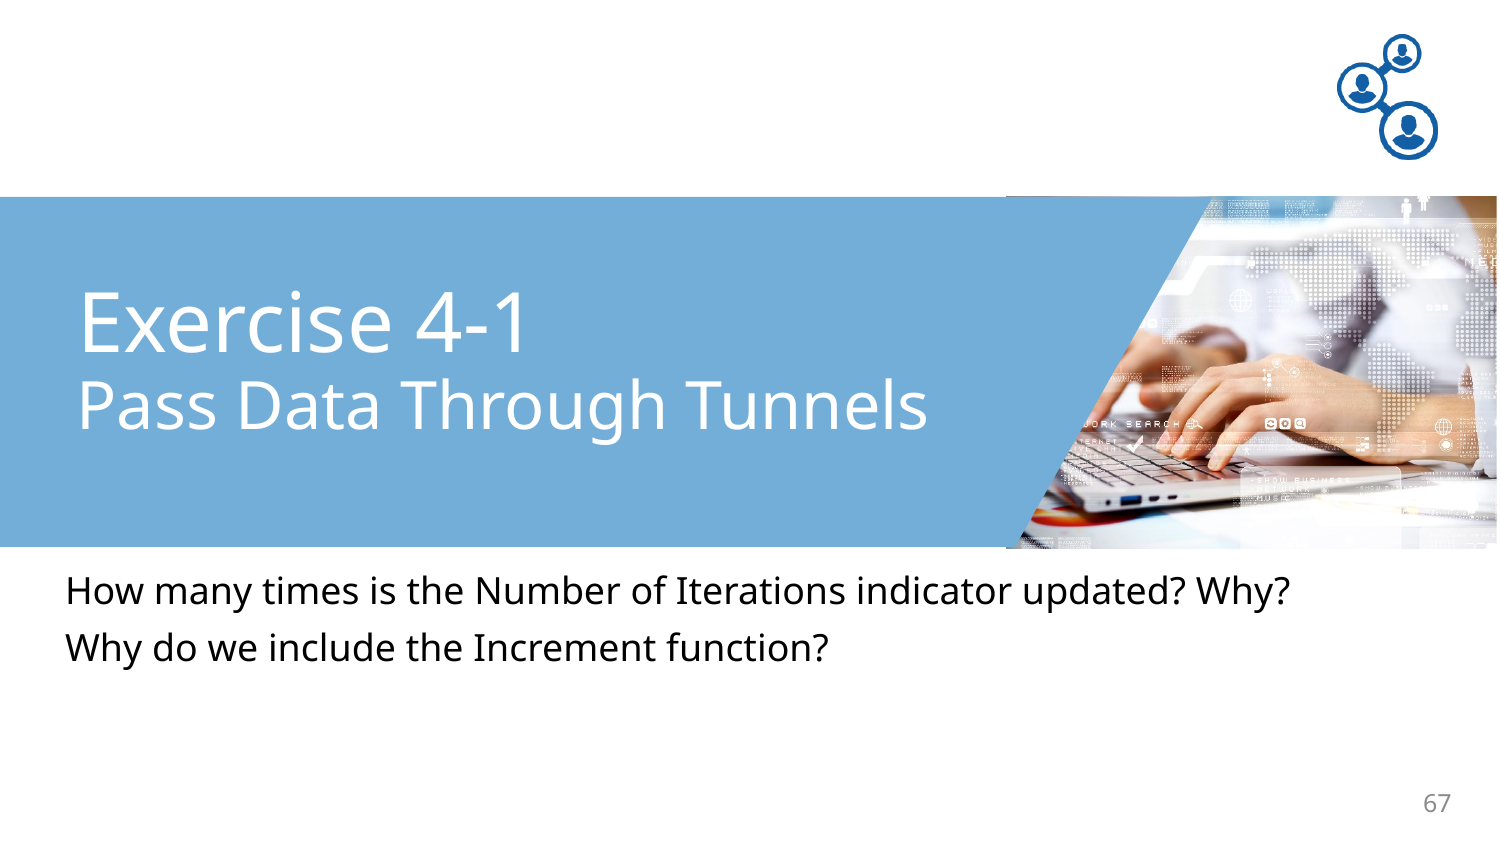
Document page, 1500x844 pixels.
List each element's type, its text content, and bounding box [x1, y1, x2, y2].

slide_number 67 [1400, 782, 1475, 828]
picture [1006, 196, 1497, 549]
list How many times is the Number of Iterations indicator updated? Why? Why do we include the Increment function? [50, 559, 1425, 772]
picture [1337, 34, 1438, 160]
list Exercise 4-1 [62, 281, 1058, 367]
list Pass Data Through Tunnels [61, 370, 1057, 456]
